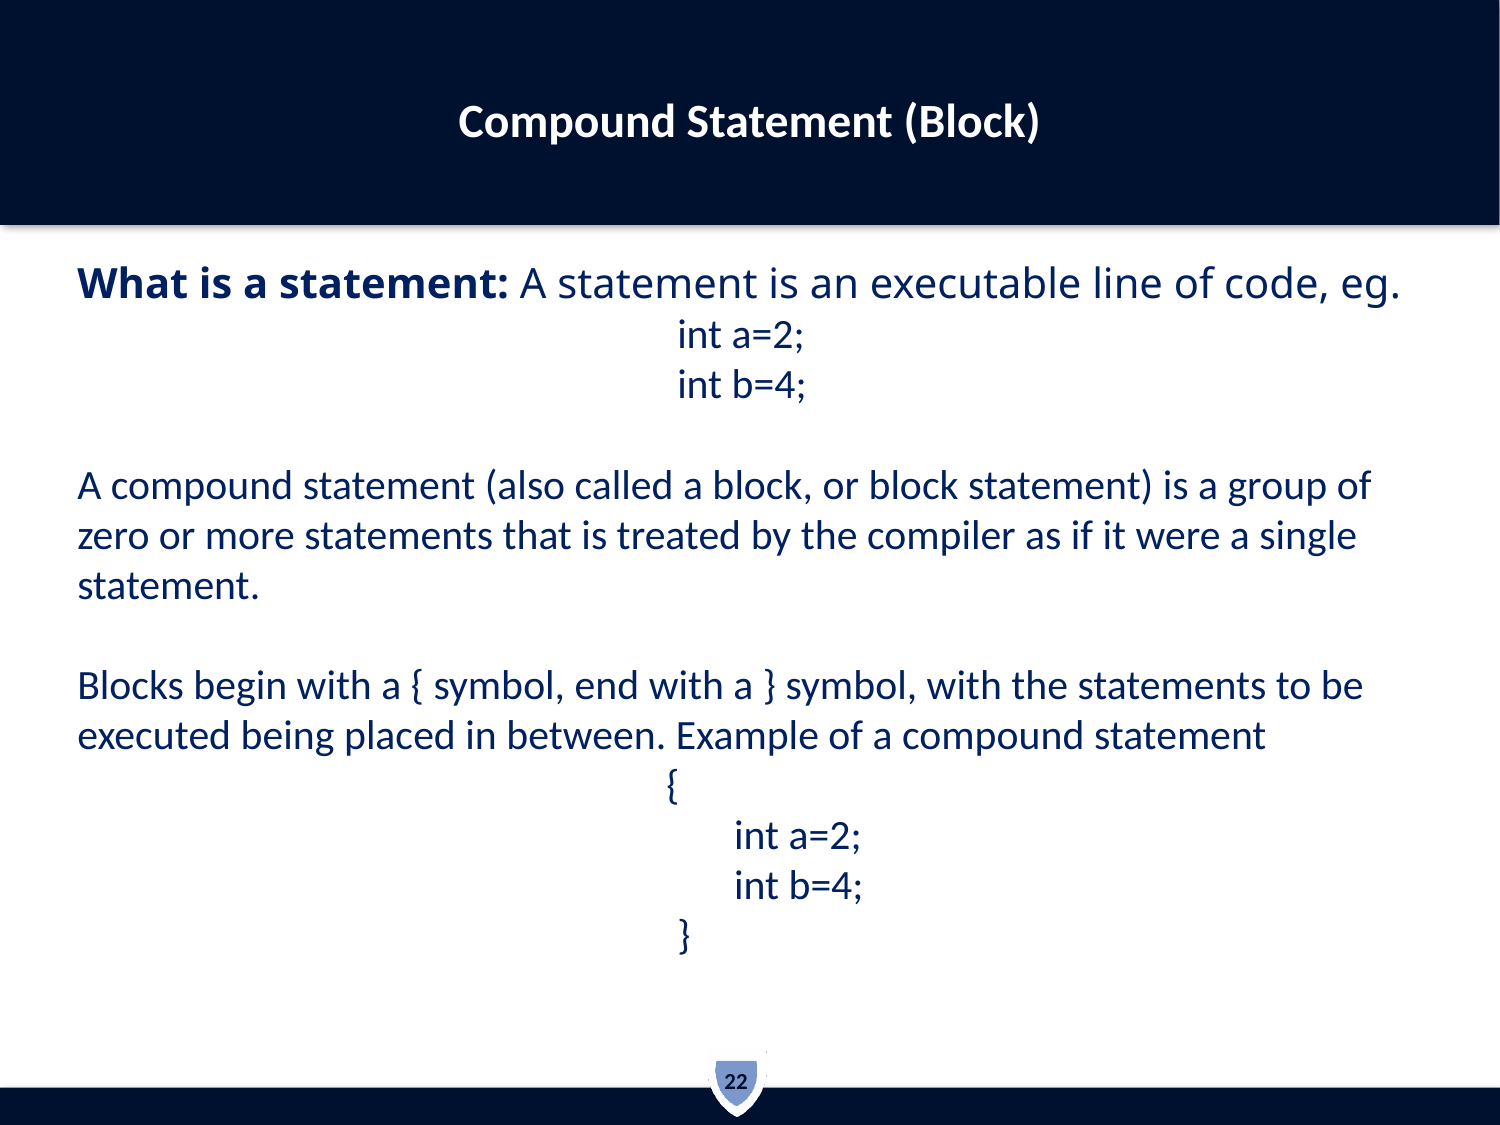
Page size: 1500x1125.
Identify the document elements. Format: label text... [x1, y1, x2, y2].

slide_number 22 [704, 1065, 768, 1110]
text_box What is a statement: A statement is an executable line of code, eg. int a=2; int b=4; A compound statement (also called a block, or block statement) is a group of zero or more statements that is treated by the compiler as if it were a single statement. Blocks begin with a { symbol, end with a } symbol, with the statements to be executed being placed in between. Example of a compound statement { int a=2; int b=4; } [62, 249, 1438, 1065]
title Compound Statement (Block) [75, 24, 1425, 213]
picture [706, 1110, 767, 1117]
